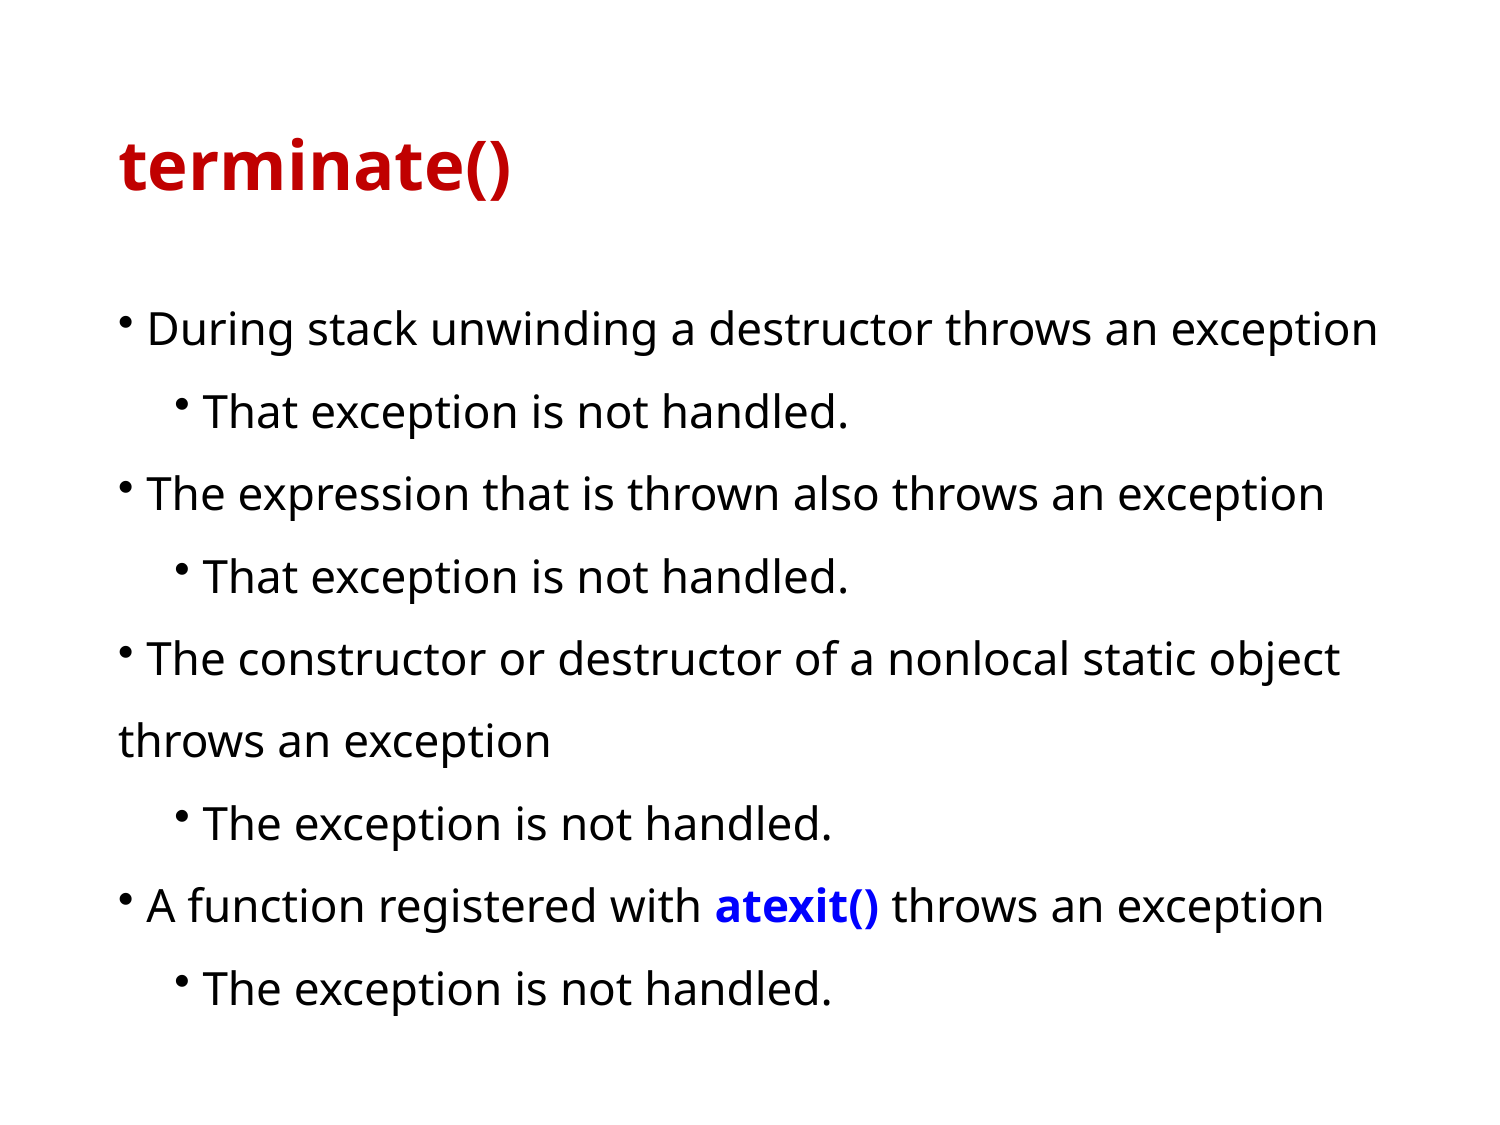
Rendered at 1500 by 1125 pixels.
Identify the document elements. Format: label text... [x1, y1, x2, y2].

title terminate() [103, 59, 1397, 264]
list During stack unwinding a destructor throws an exception That exception is not handled. The expression that is thrown also throws an exception That exception is not handled. The constructor or destructor of a nonlocal static object throws an exception The exception is not handled. A function registered with atexit() throws an exception The exception is not handled. [103, 264, 1442, 1022]
